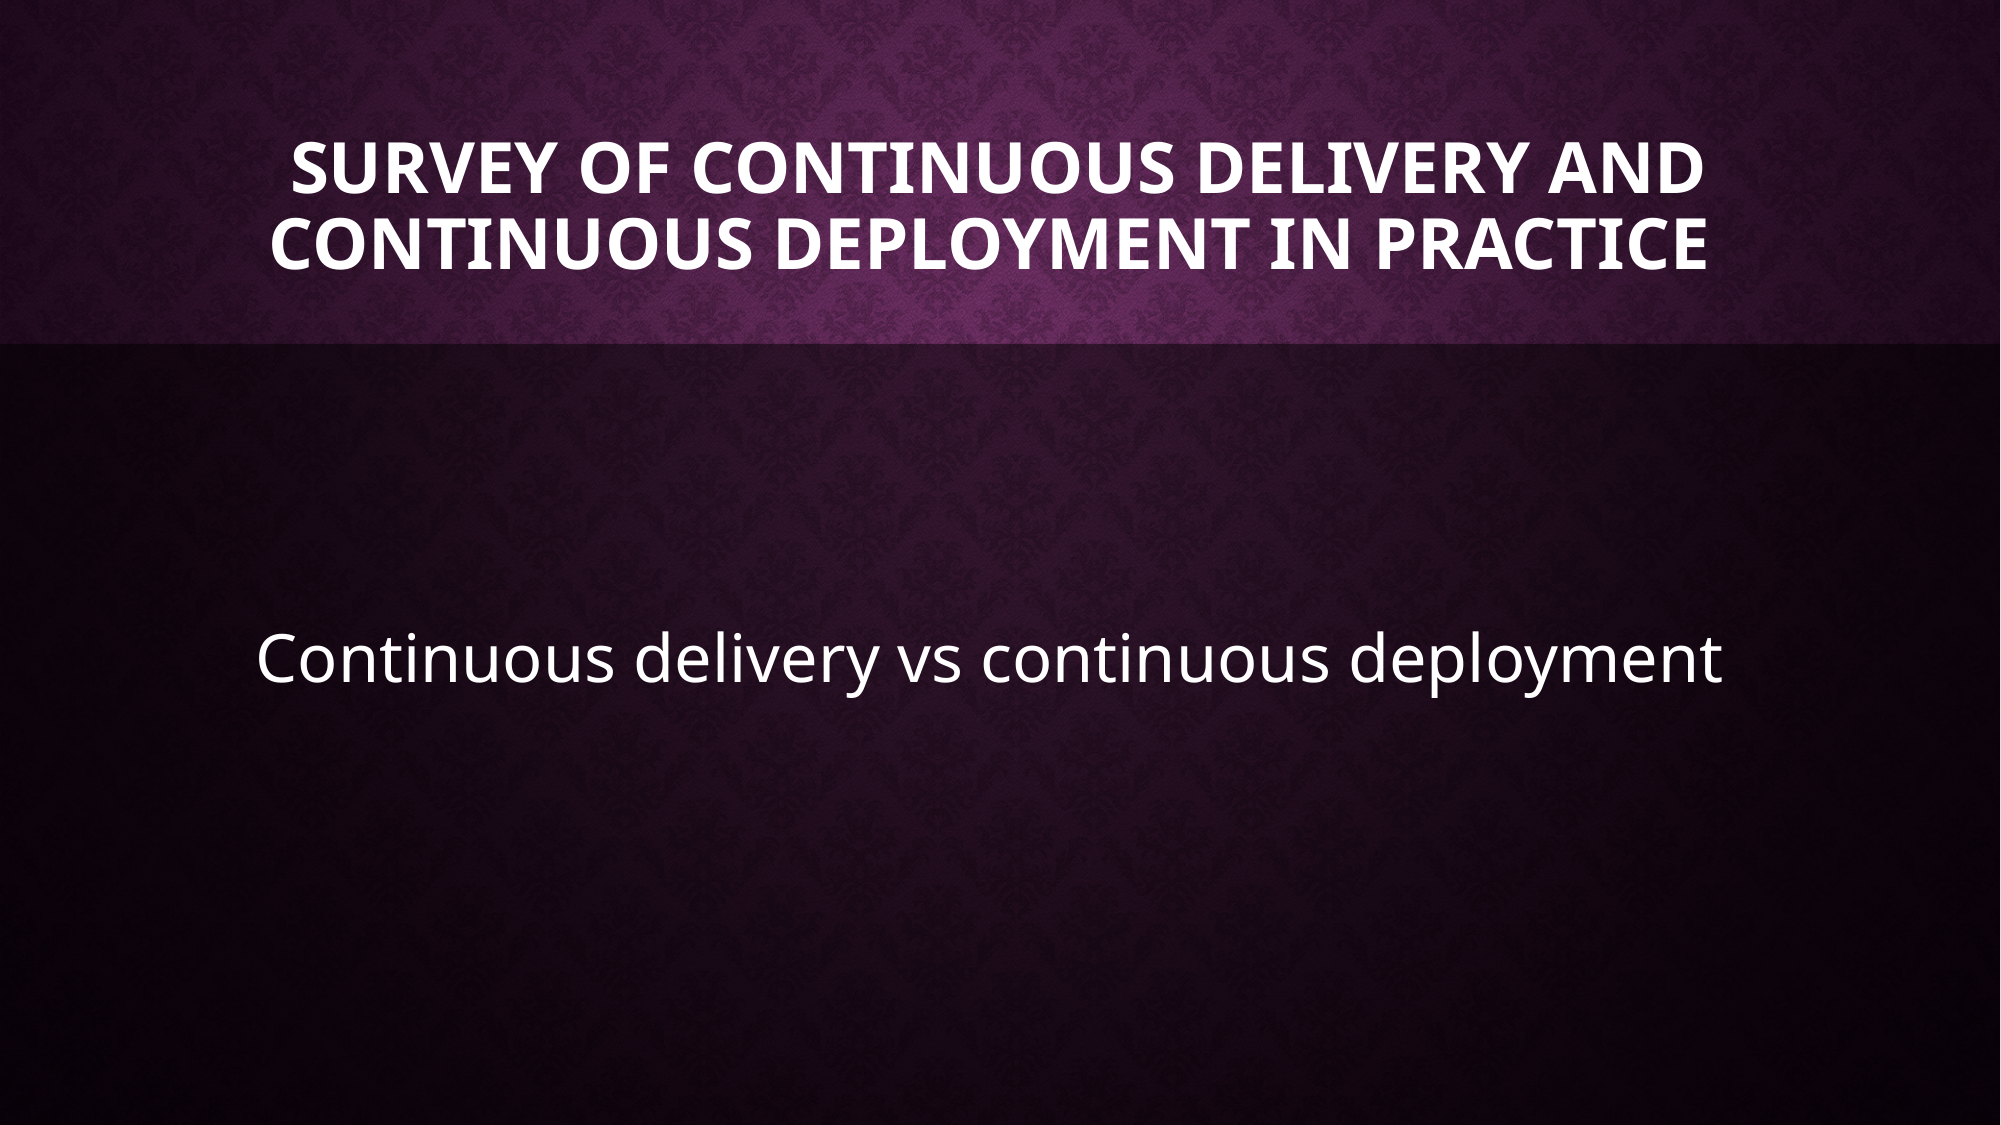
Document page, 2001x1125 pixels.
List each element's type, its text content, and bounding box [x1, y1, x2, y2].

text_box [0, 342, 2000, 1125]
text_box [0, 0, 2000, 342]
list Continuous delivery vs continuous deployment [240, 592, 1758, 1125]
title Survey of Continuous Delivery and Continuous Deployment in Practice [149, 99, 1849, 318]
